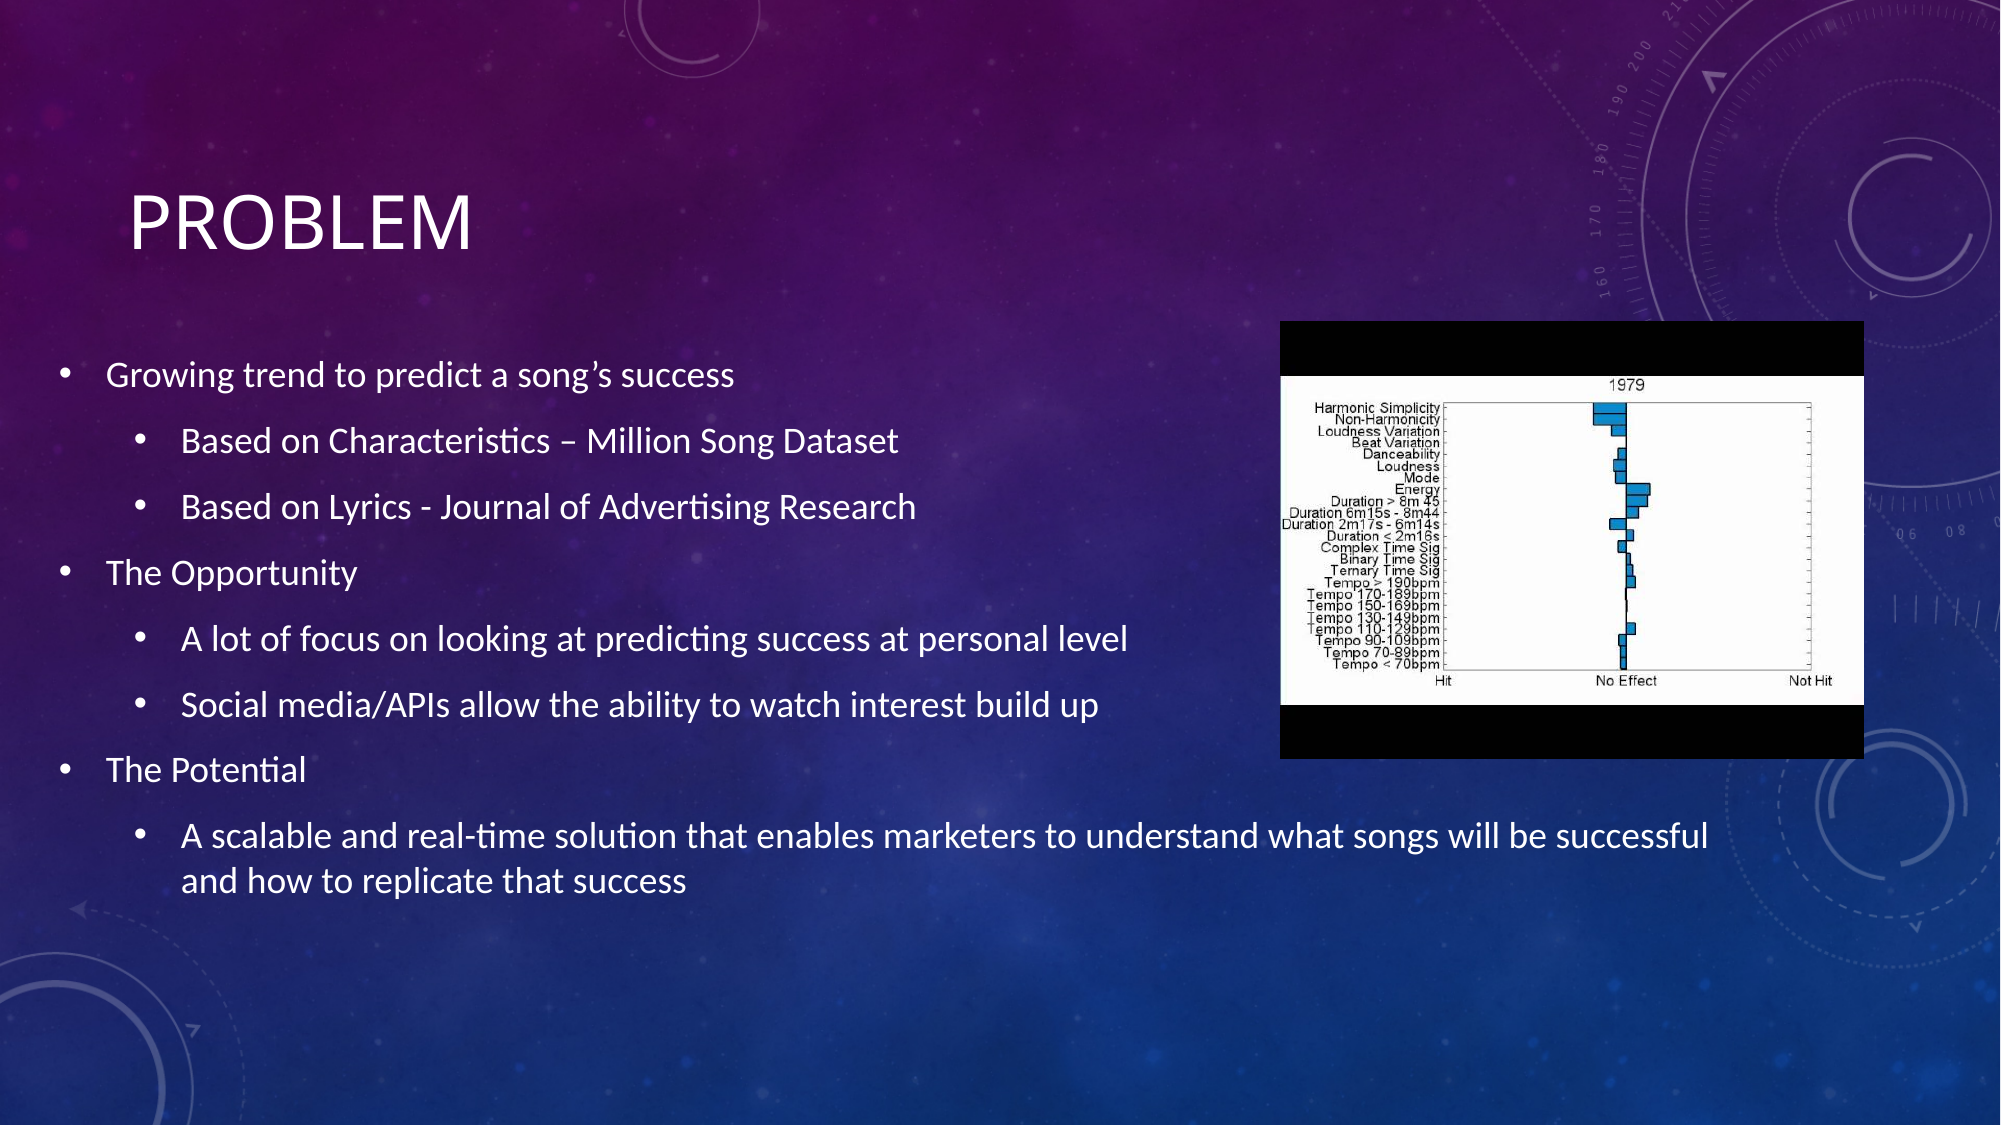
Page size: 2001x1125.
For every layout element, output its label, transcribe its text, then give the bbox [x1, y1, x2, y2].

title PROBLEM [112, 99, 1775, 339]
list Growing trend to predict a song’s success Based on Characteristics – Million Song Dataset Based on Lyrics - Journal of Advertising Research The Opportunity A lot of focus on looking at predicting success at personal level Social media/APIs allow the ability to watch interest build up The Potential A scalable and real-time solution that enables marketers to understand what songs will be successful and how to replicate that success [43, 464, 1747, 788]
picture [0, 0, 2001, 1125]
